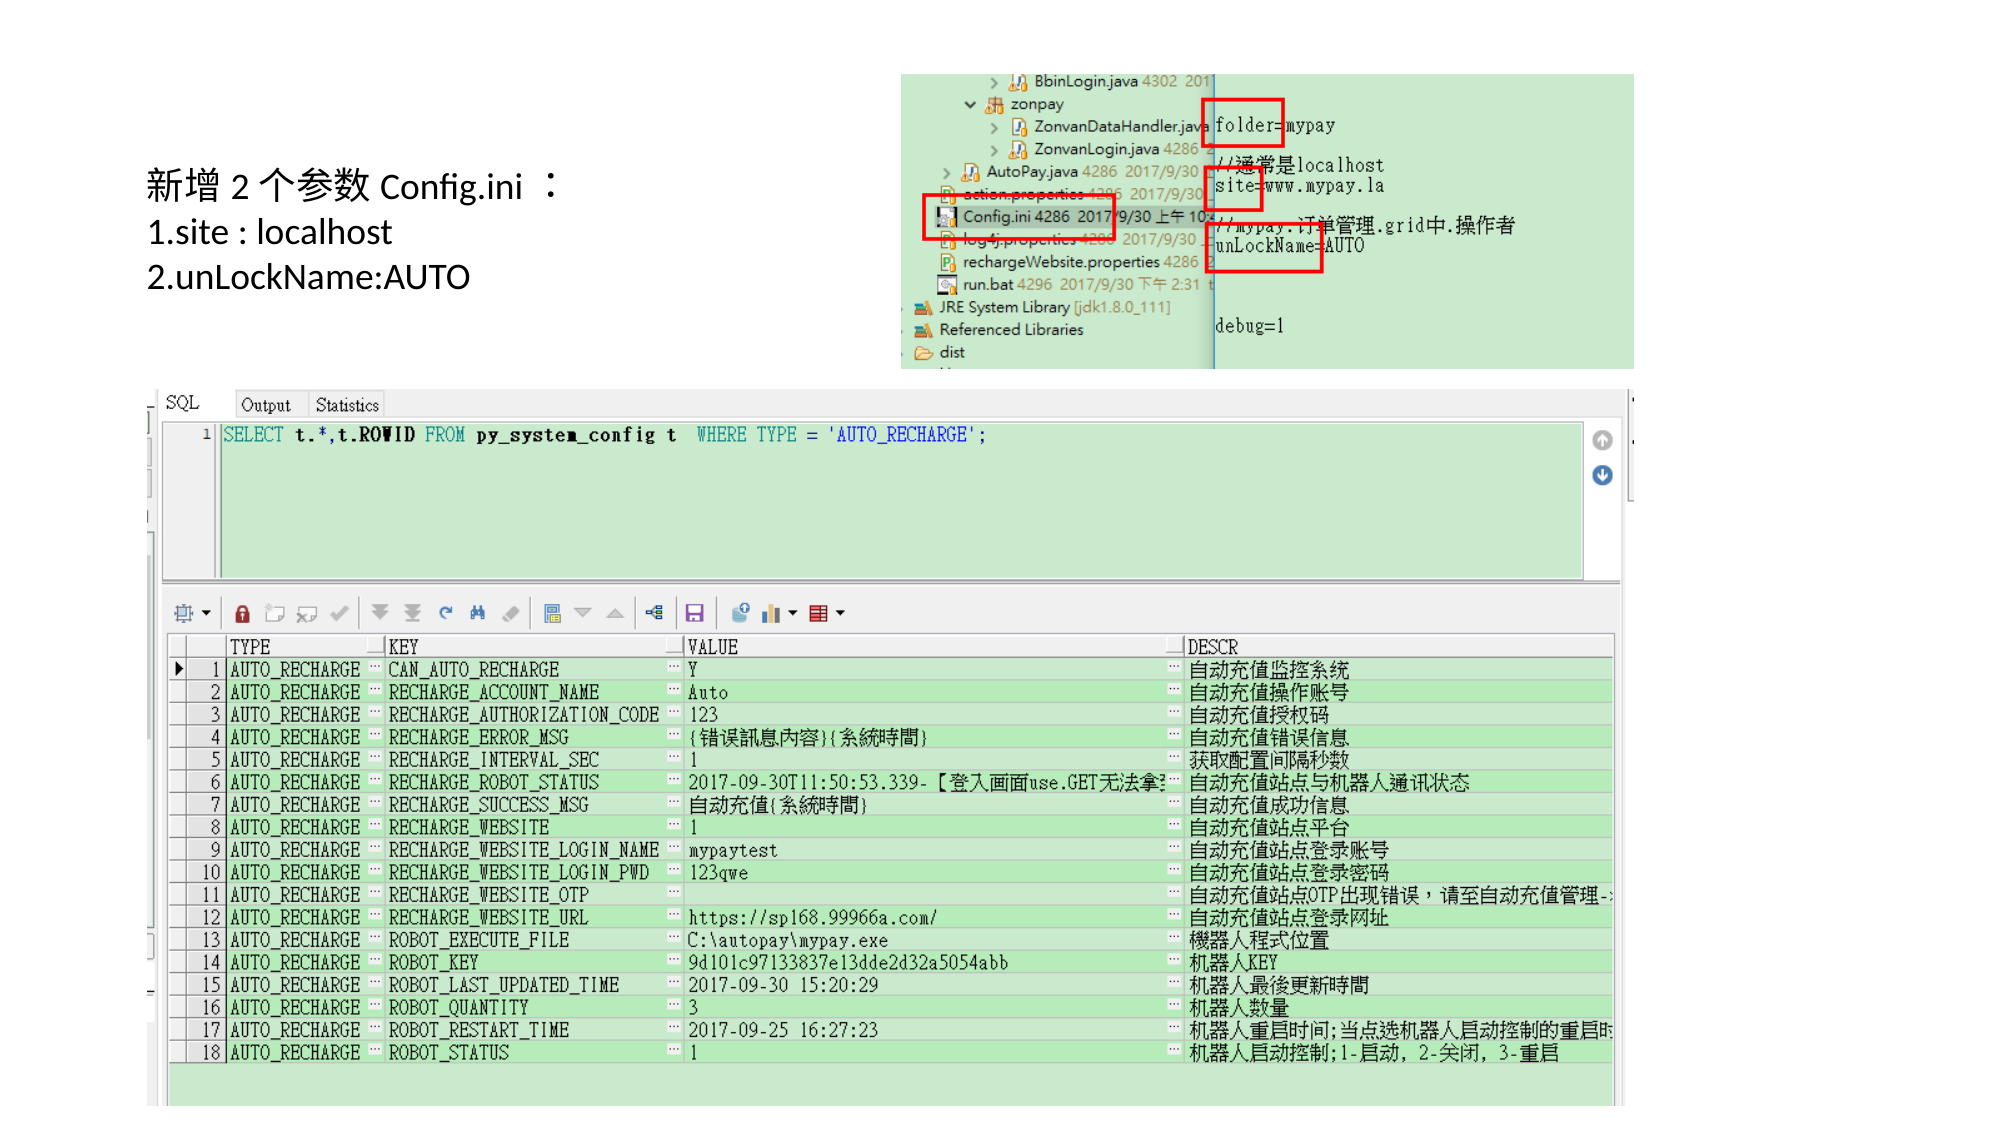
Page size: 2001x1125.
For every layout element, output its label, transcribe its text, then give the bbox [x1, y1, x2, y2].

text_box 新增2个参数Config.ini： 1.site : localhost 2.unLockName:AUTO [131, 154, 585, 304]
picture [901, 74, 1634, 369]
picture [147, 389, 1634, 1106]
